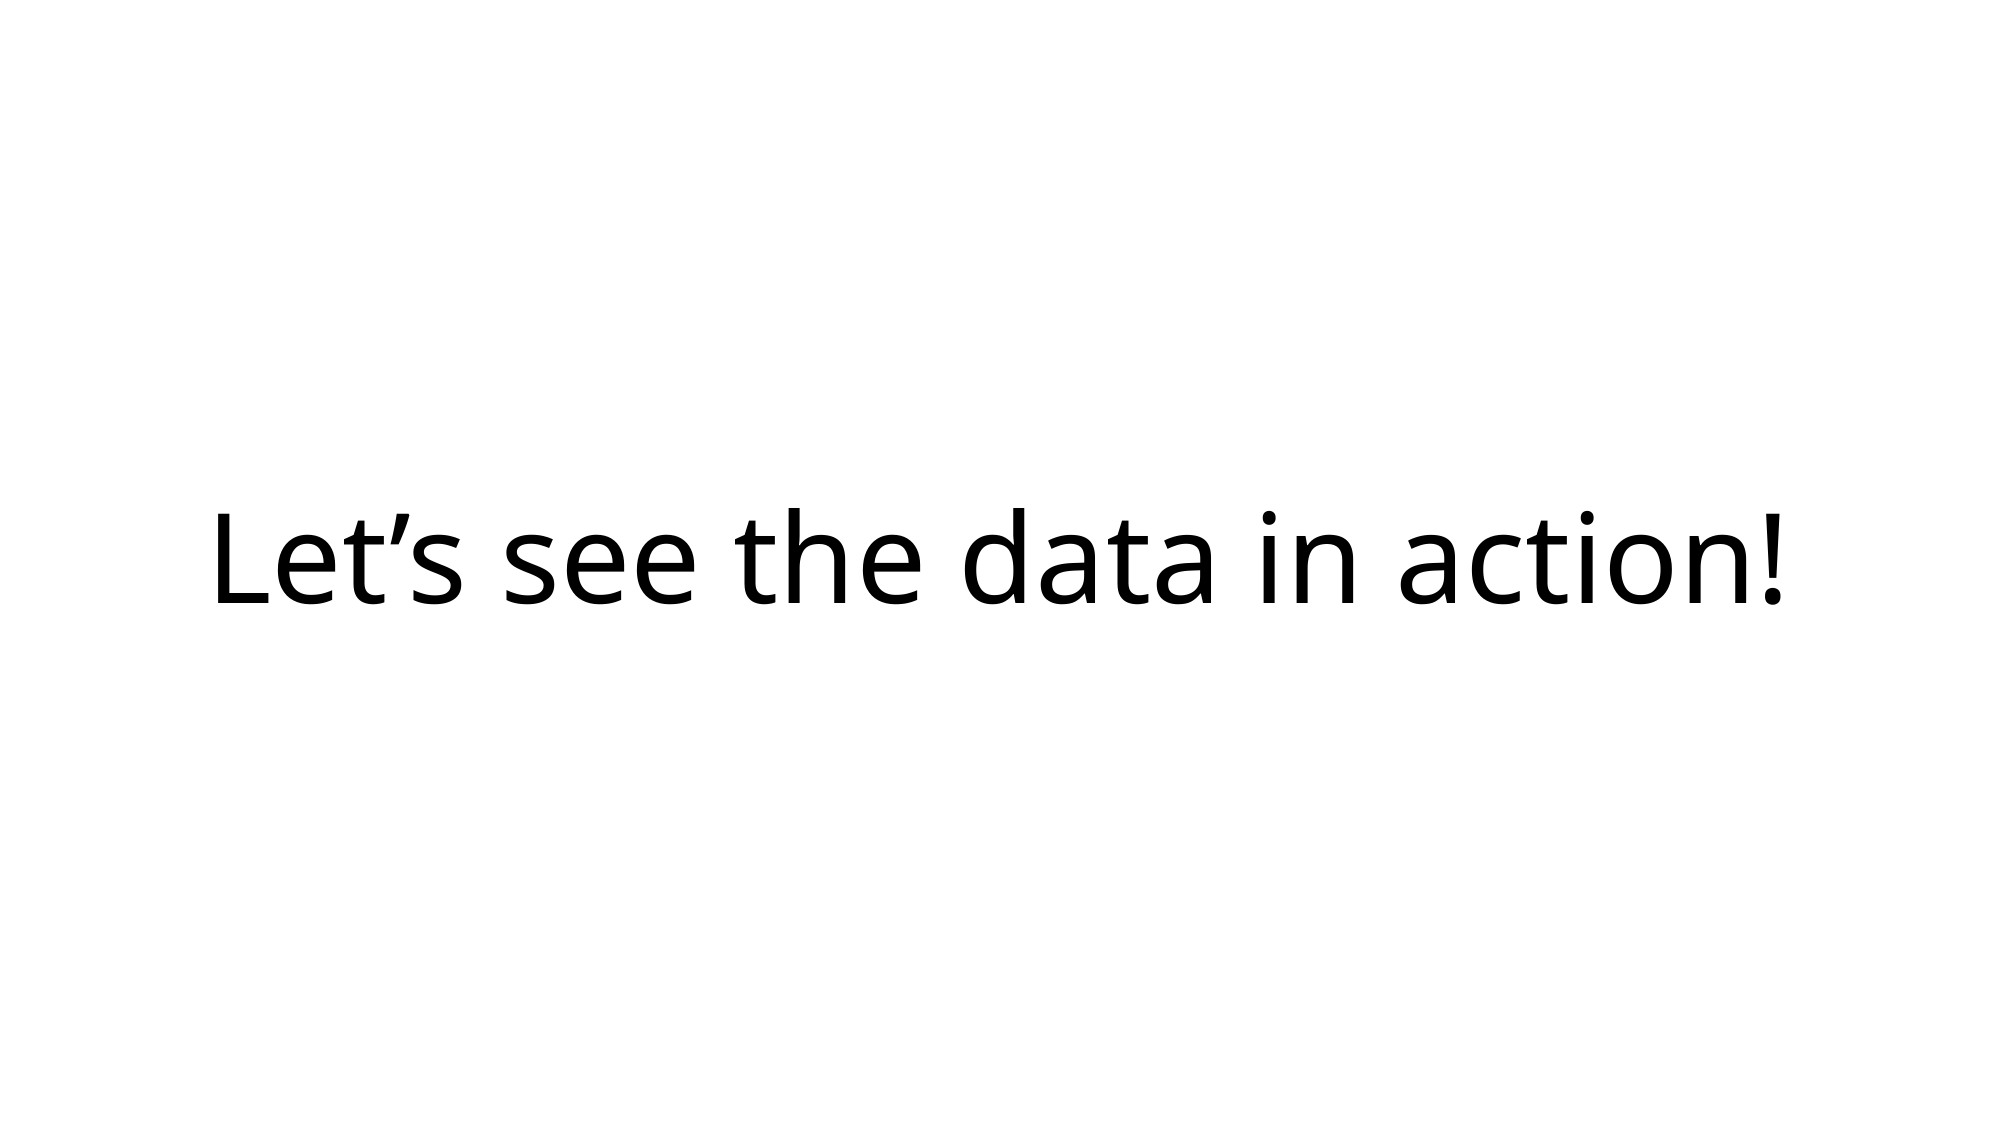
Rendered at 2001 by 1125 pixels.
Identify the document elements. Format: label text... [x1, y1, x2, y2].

title Let’s see the data in action! [136, 487, 1862, 638]
